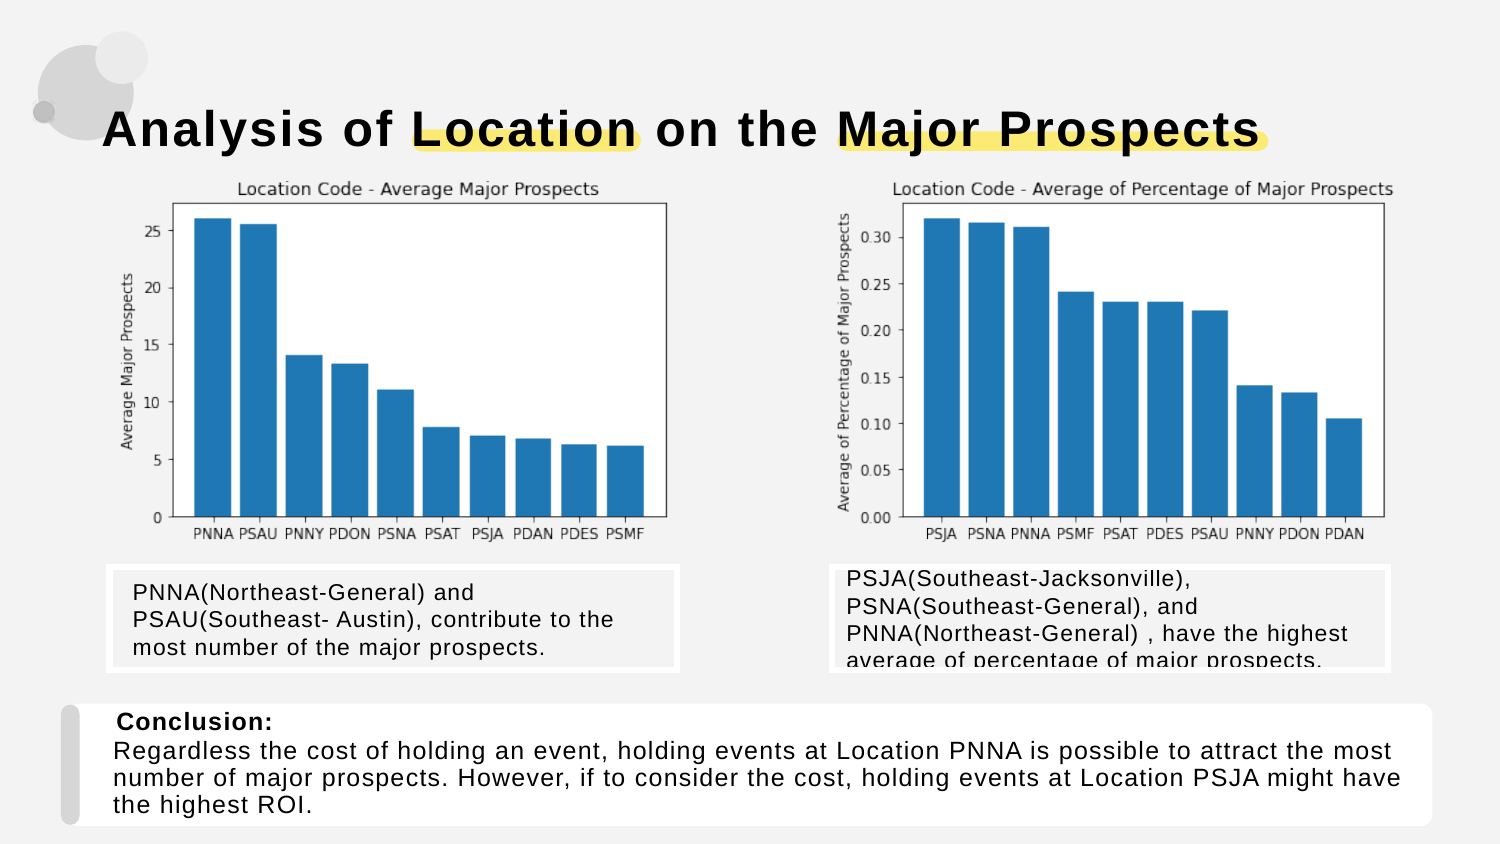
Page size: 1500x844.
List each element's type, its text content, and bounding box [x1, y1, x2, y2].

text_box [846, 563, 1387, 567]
text_box [109, 567, 678, 670]
text_box Conclusion: [116, 705, 289, 736]
picture [111, 171, 675, 552]
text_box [32, 31, 149, 141]
text_box [60, 704, 80, 825]
picture [829, 170, 1405, 552]
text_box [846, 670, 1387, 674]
text_box [1262, 132, 1269, 150]
text_box Regardless the cost of holding an event, holding events at Location PNNA is possible to attract the most number of major prospects. However, if to consider the cost, holding events at Location PSJA might have the highest ROI. [113, 738, 1438, 820]
text_box [73, 703, 1433, 826]
text_box [831, 567, 1388, 670]
text_box Analysis of Location on the Major Prospects [101, 96, 1262, 157]
